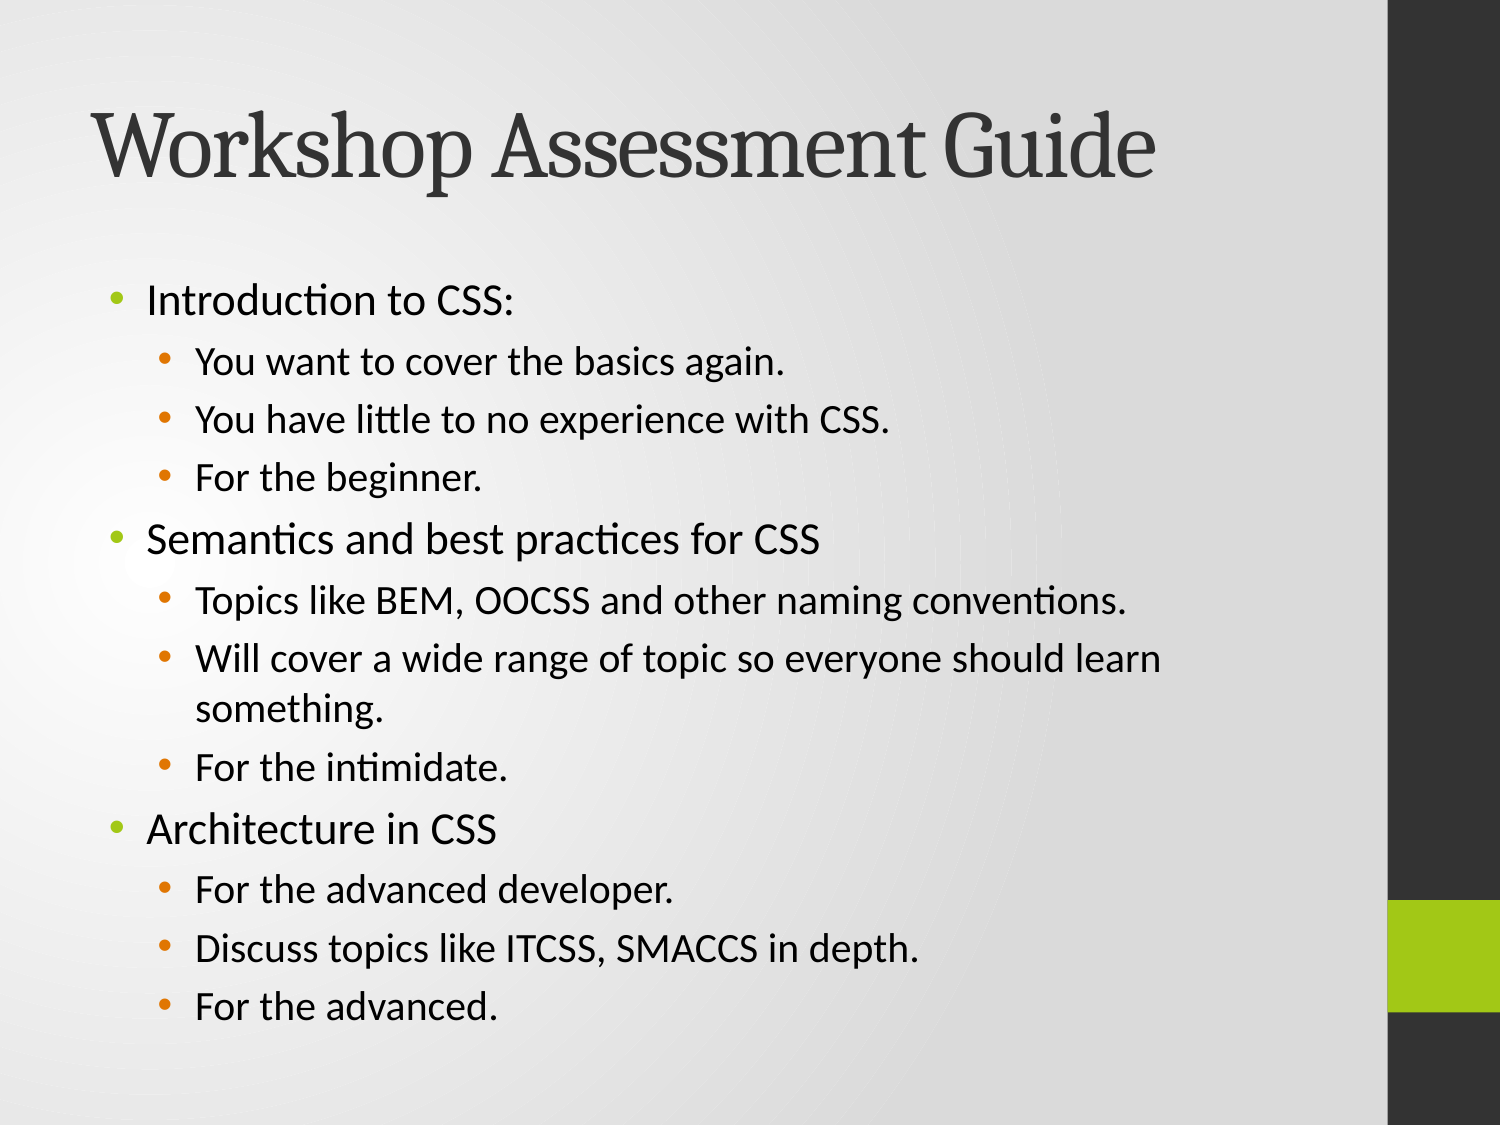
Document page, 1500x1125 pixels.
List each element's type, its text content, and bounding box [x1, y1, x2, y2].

list Introduction to CSS: You want to cover the basics again. You have little to no experience with CSS. For the beginner. Semantics and best practices for CSS Topics like BEM, OOCSS and other naming conventions. Will cover a wide range of topic so everyone should learn something. For the intimidate. Architecture in CSS For the advanced developer. Discuss topics like ITCSS, SMACCS in depth. For the advanced. [75, 262, 1325, 1050]
title Workshop Assessment Guide [75, 45, 1325, 233]
